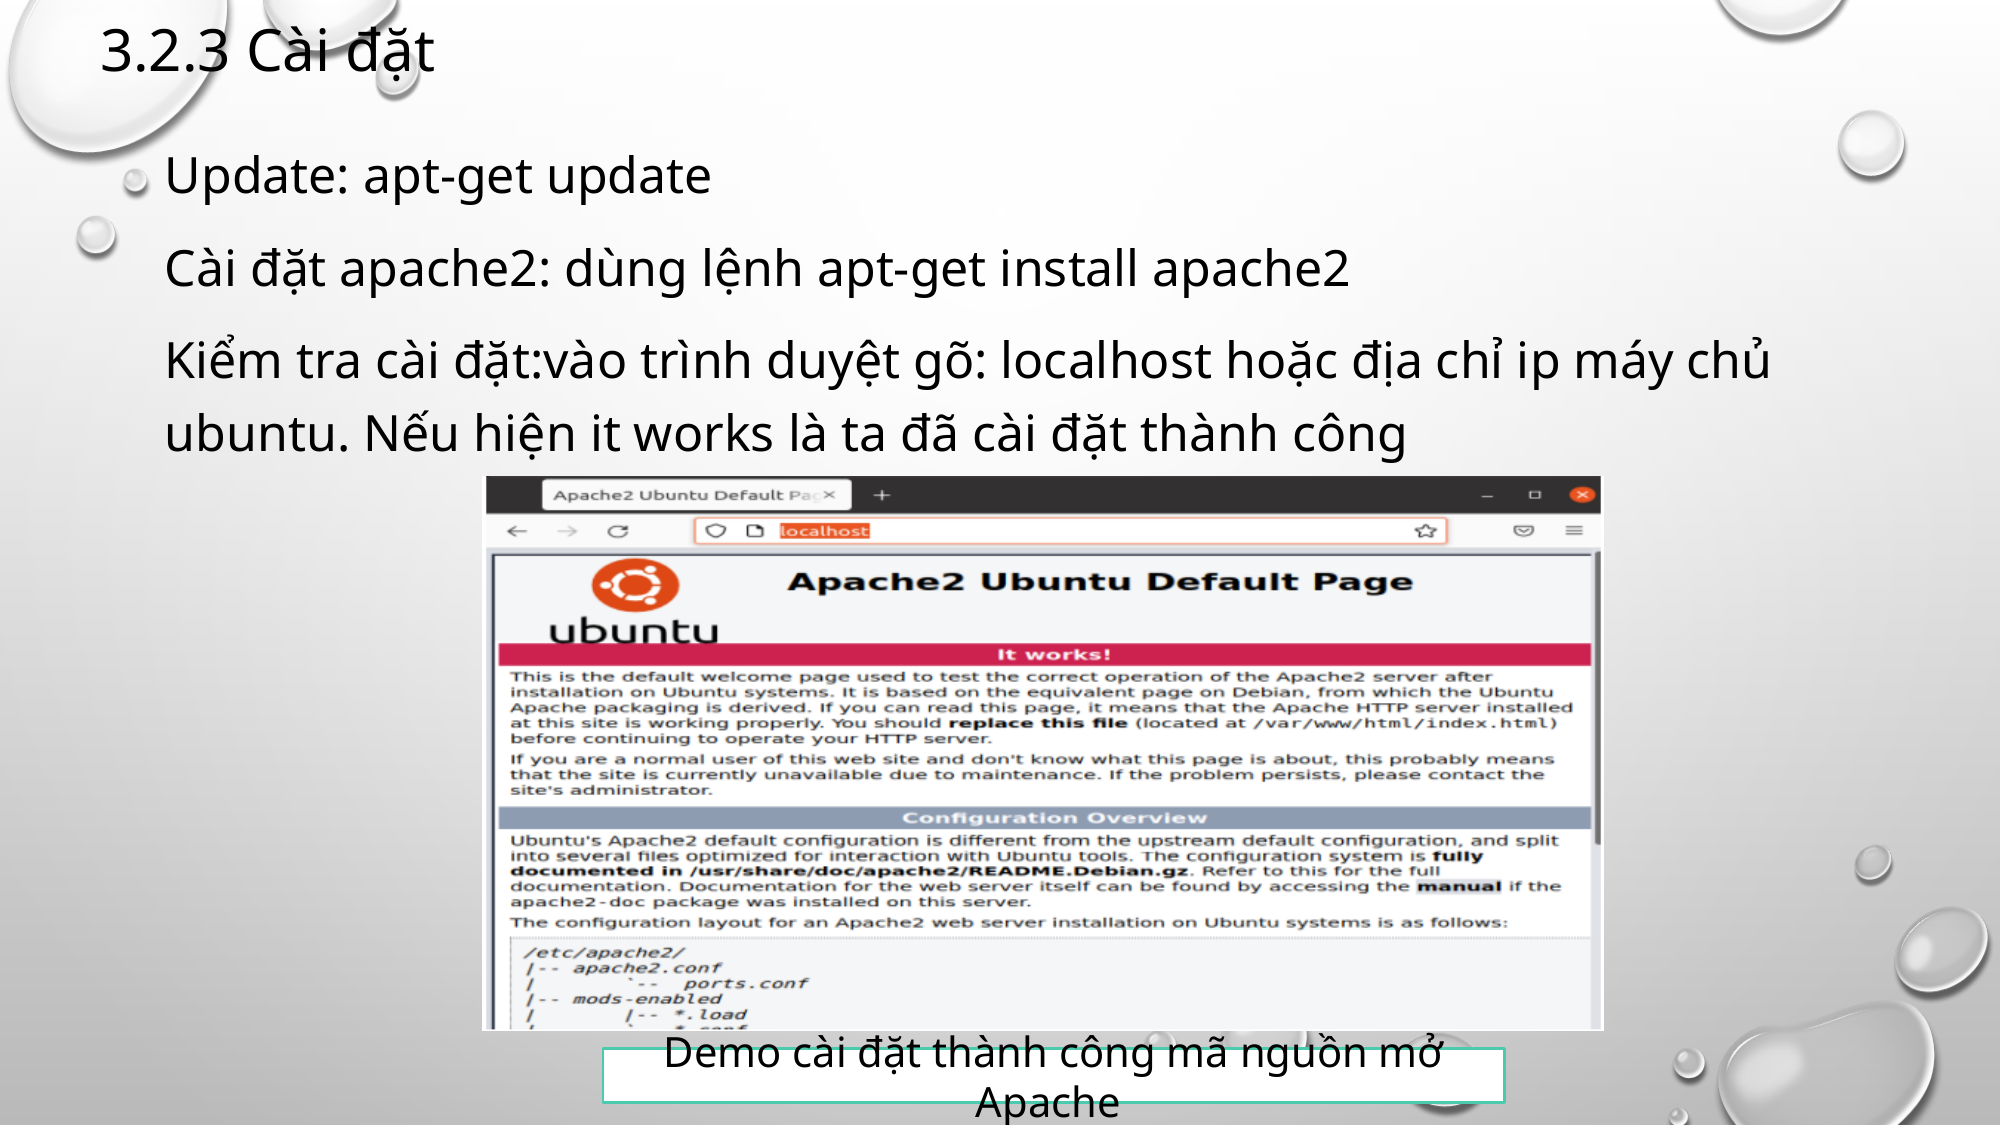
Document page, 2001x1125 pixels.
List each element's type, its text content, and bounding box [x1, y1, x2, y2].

text_box Demo cài đặt thành công mã nguồn mở Apache [602, 1047, 1506, 1104]
title 3.2.3 Cài đặt [0, 15, 536, 89]
list Update: apt-get update Cài đặt apache2: dùng lệnh apt-get install apache2 Kiểm tra cài đặt:vào trình duyệt gõ: localhost hoặc địa chỉ ip máy chủ ubuntu. Nếu hiện it works là ta đã cài đặt thành công [149, 123, 1850, 1097]
picture [0, 0, 2000, 1125]
